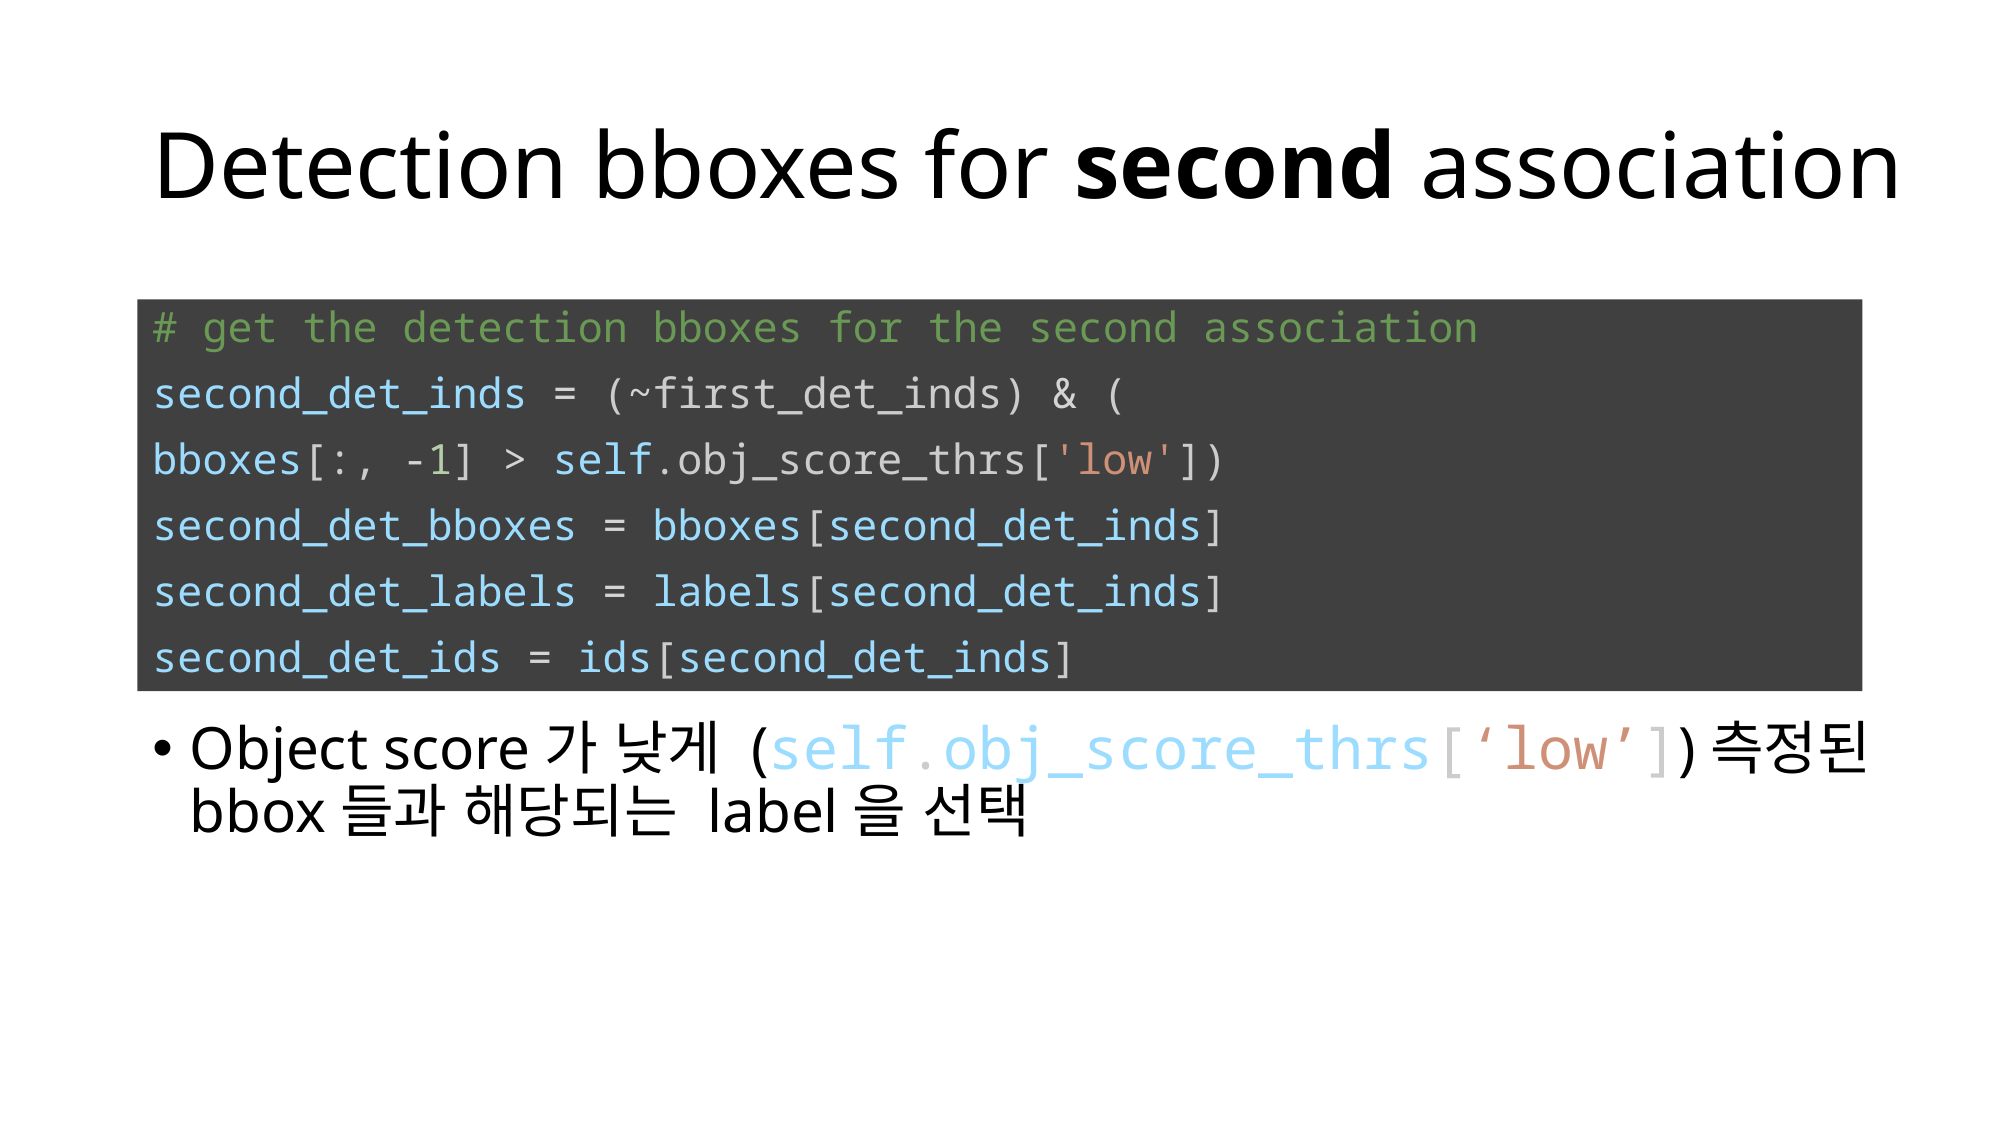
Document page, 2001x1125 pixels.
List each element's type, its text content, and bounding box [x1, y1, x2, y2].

list # get the detection bboxes for the second association second_det_inds = (~first_det_inds) & ( bboxes[:, -1] > self.obj_score_thrs['low']) second_det_bboxes = bboxes[second_det_inds] second_det_labels = labels[second_det_inds] second_det_ids = ids[second_det_inds] [137, 299, 1863, 692]
text_box Object score가 낮게 (self.obj_score_thrs[‘low’])측정된 bbox들과 해당되는 label을 선택 [137, 711, 1985, 1079]
title Detection bboxes for second association [137, 59, 1947, 278]
